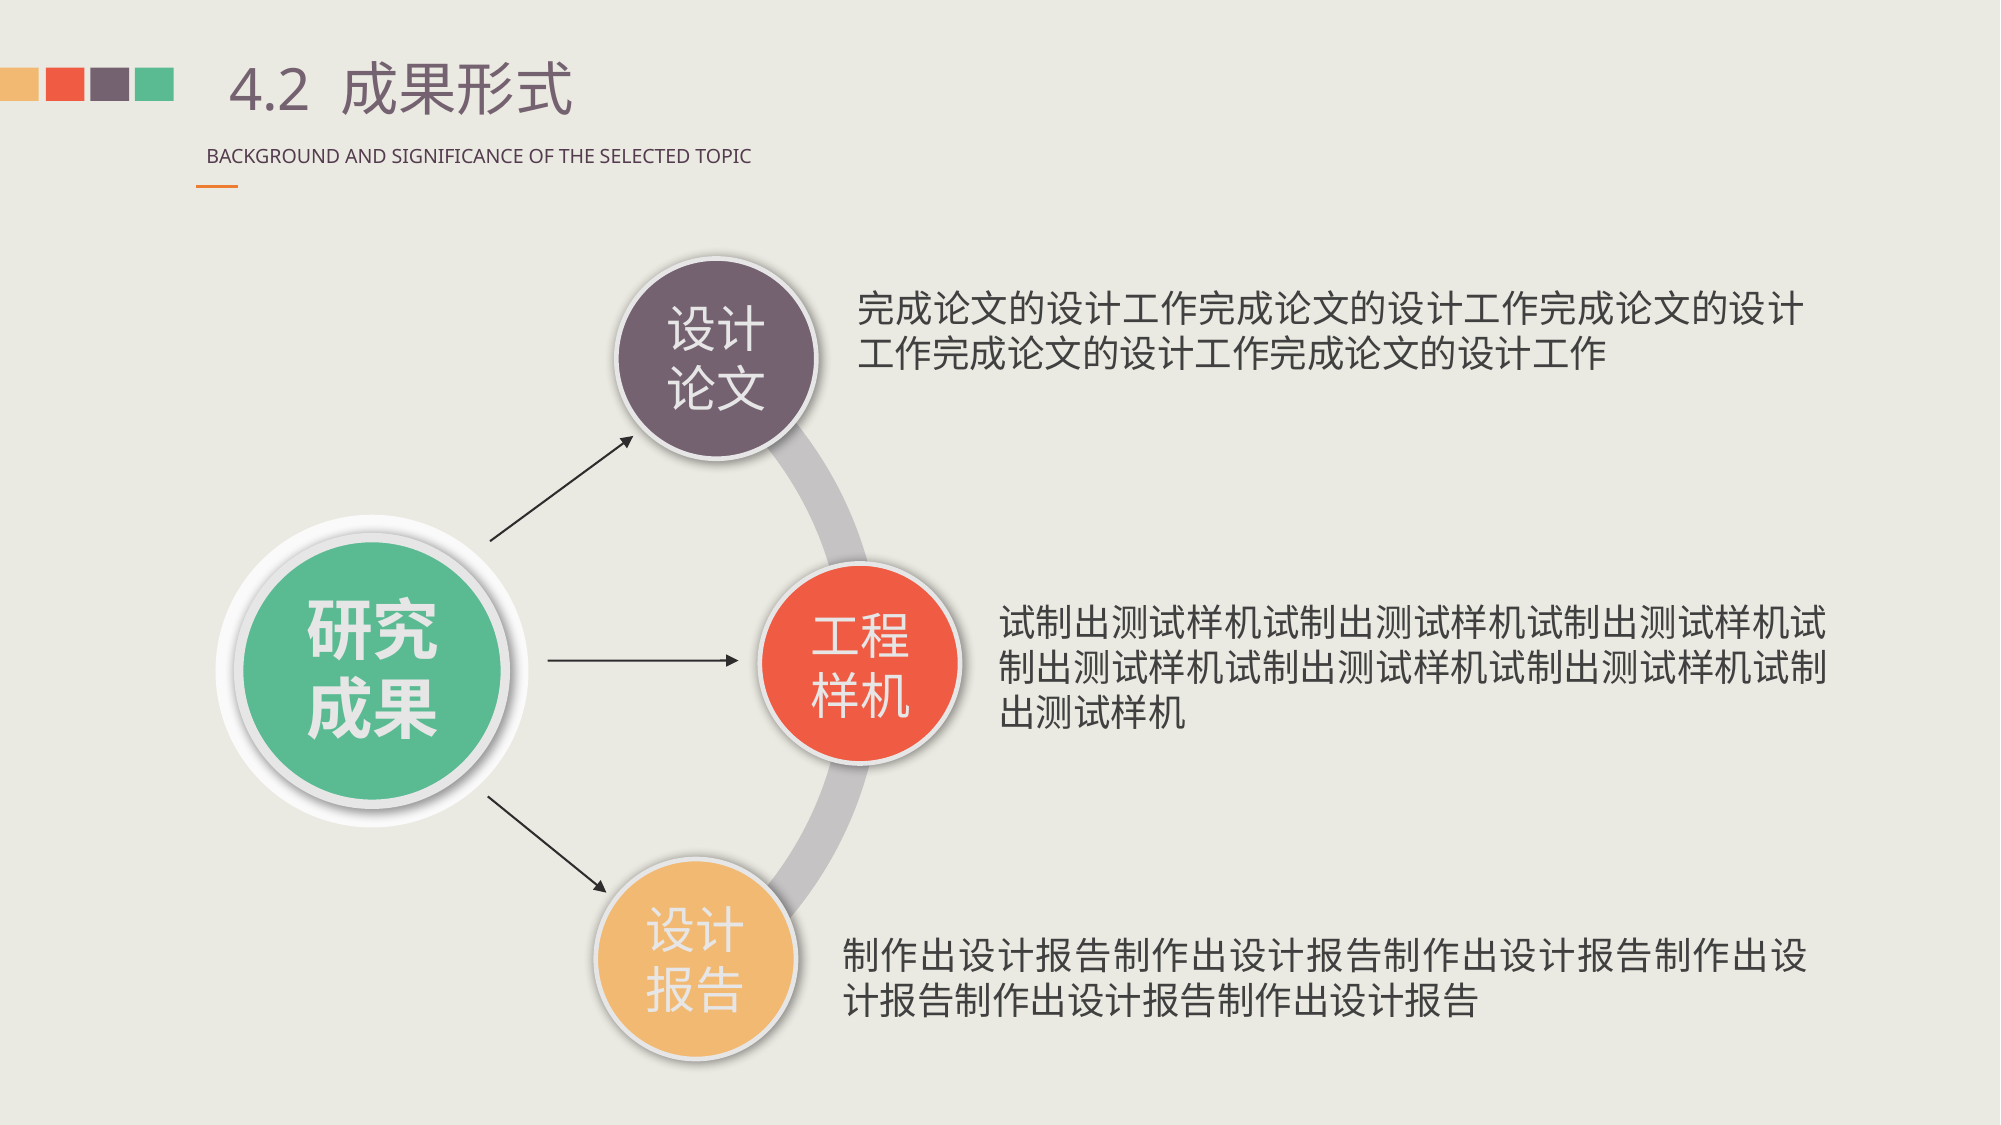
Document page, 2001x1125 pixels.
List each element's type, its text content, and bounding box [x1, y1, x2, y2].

text_box 制作出设计报告制作出设计报告制作出设计报告制作出设计报告制作出设计报告制作出设计报告 [827, 924, 1823, 1030]
text_box BACKGROUND AND SIGNIFICANCE OF THE SELECTED TOPIC [191, 136, 767, 175]
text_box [616, 258, 817, 459]
text_box 完成论文的设计工作完成论文的设计工作完成论文的设计工作完成论文的设计工作完成论文的设计工作 [842, 277, 1820, 382]
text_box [215, 514, 529, 828]
text_box [547, 654, 739, 667]
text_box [759, 563, 961, 764]
text_box 4.2 成果形式 [229, 51, 828, 122]
text_box [787, 770, 867, 910]
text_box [595, 858, 797, 1060]
text_box [775, 451, 866, 560]
text_box 试制出测试样机试制出测试样机试制出测试样机试制出测试样机试制出测试样机试制出测试样机试制出测试样机 [983, 591, 1843, 742]
